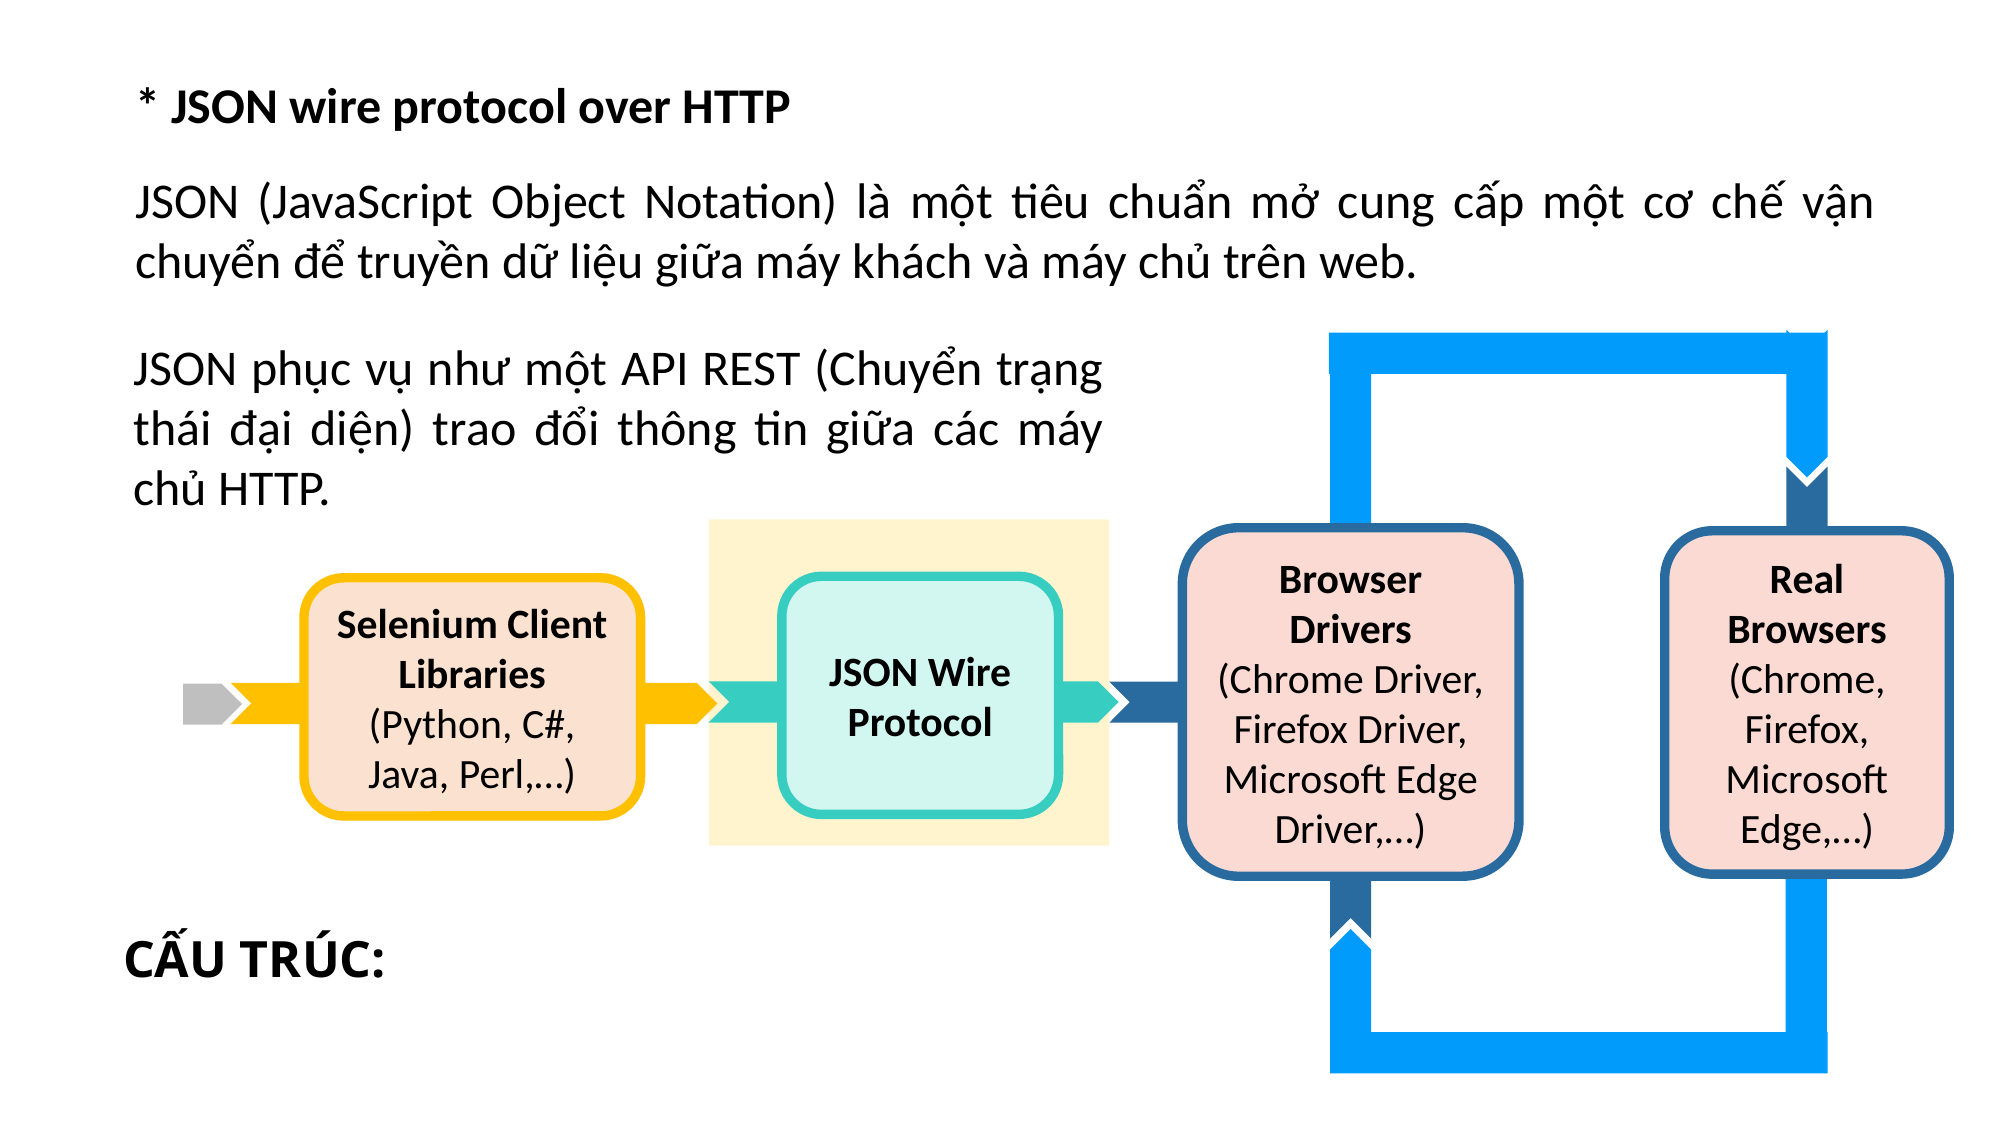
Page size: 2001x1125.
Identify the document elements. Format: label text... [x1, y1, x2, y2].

text_box JSON phục vụ như một API REST (Chuyển trạng thái đại diện) trao đổi thông tin giữa các máy chủ HTTP. [118, 327, 1119, 523]
text_box * JSON wire protocol over HTTP [120, 66, 1858, 141]
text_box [183, 329, 1950, 1074]
text_box JSON (JavaScript Object Notation) là một tiêu chuẩn mở cung cấp một cơ chế vận chuyển để truyền dữ liệu giữa máy khách và máy chủ trên web. [120, 161, 1890, 297]
text_box CẤU TRÚC: [108, 920, 183, 995]
